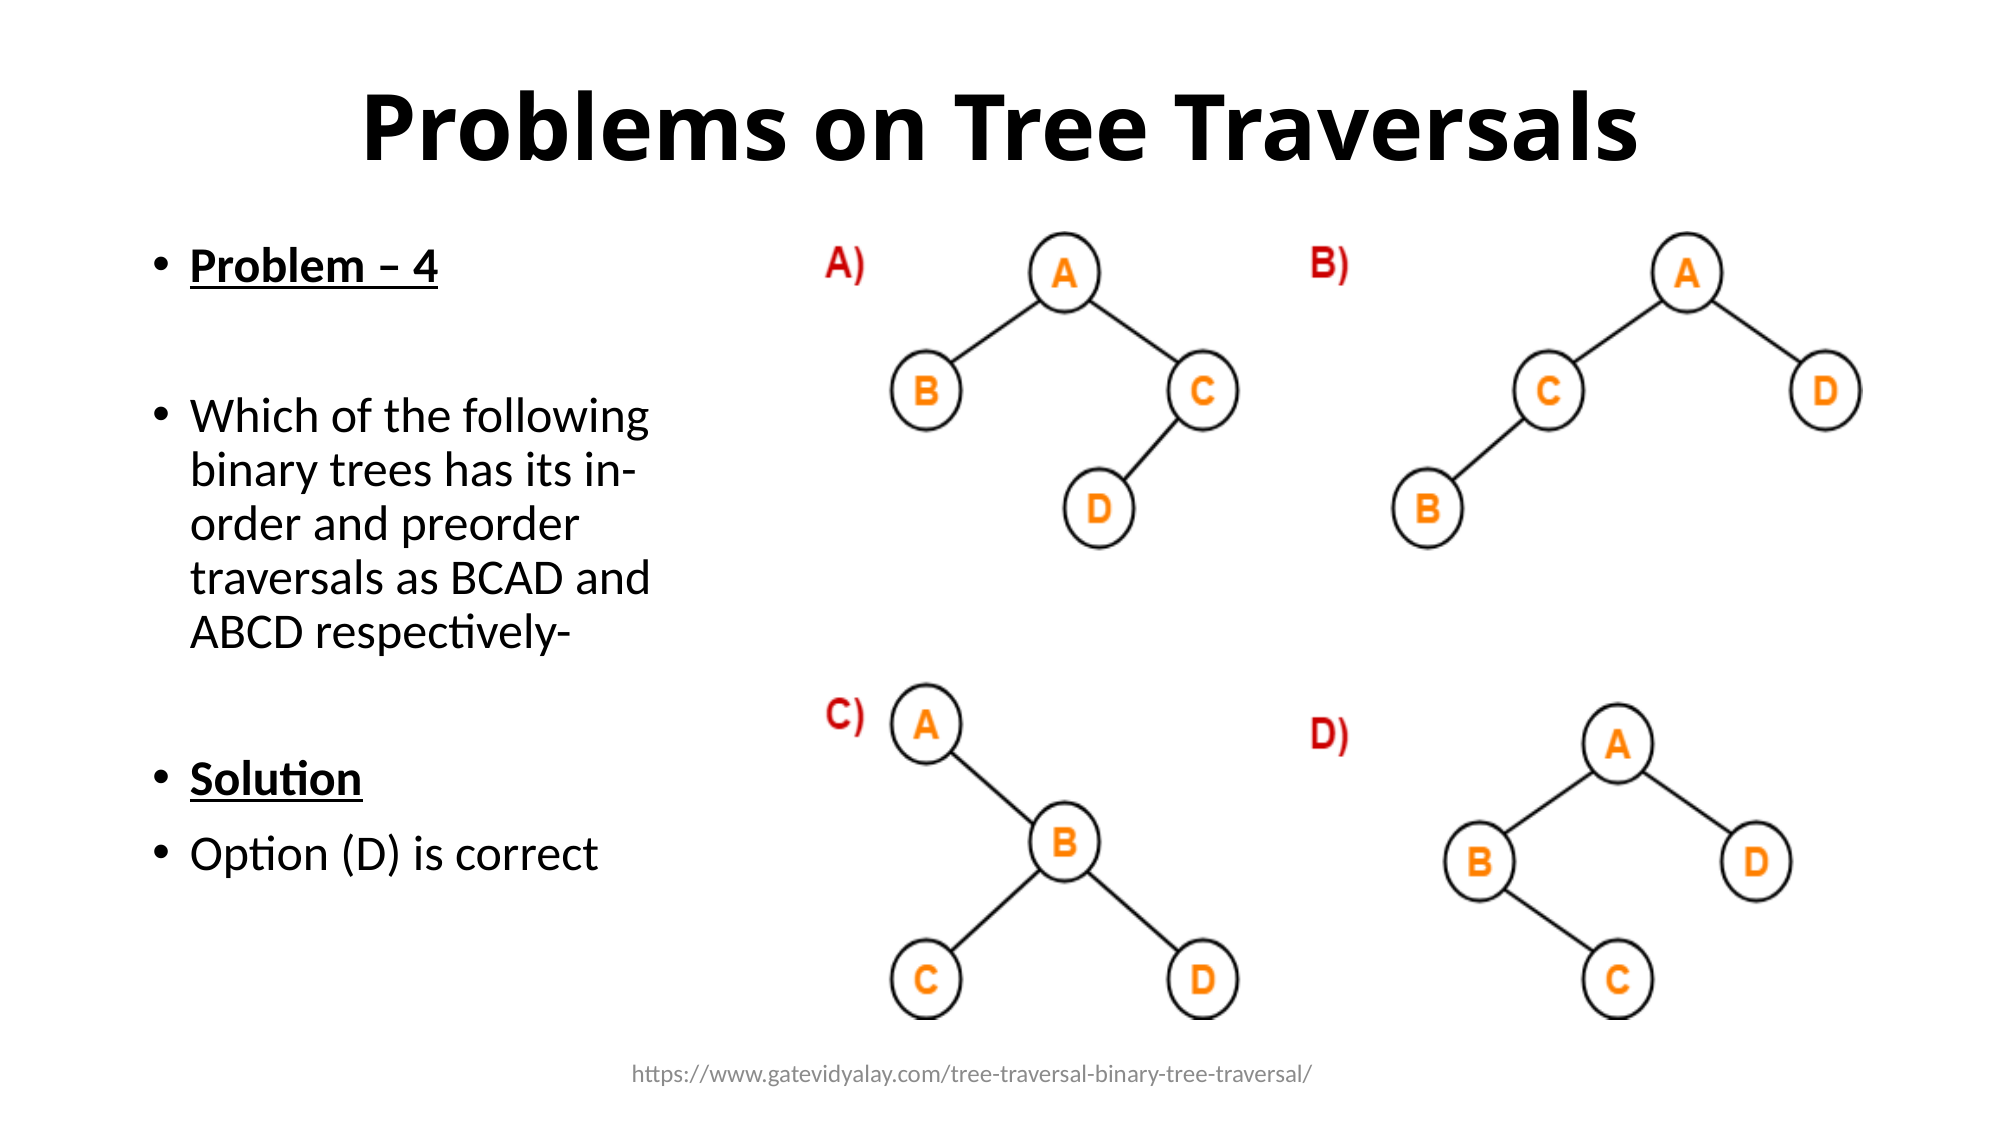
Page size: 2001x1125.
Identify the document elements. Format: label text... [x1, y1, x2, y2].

footer https://www.gatevidyalay.com/tree-traversal-binary-tree-traversal/ [246, 1042, 1700, 1103]
picture [822, 231, 1863, 1020]
title Problems on Tree Traversals [137, 59, 1863, 202]
list Problem – 4 Which of the following binary trees has its in-order and preorder traversals as BCAD and ABCD respectively- [137, 232, 746, 687]
text_box Solution Option (D) is correct [137, 744, 657, 898]
